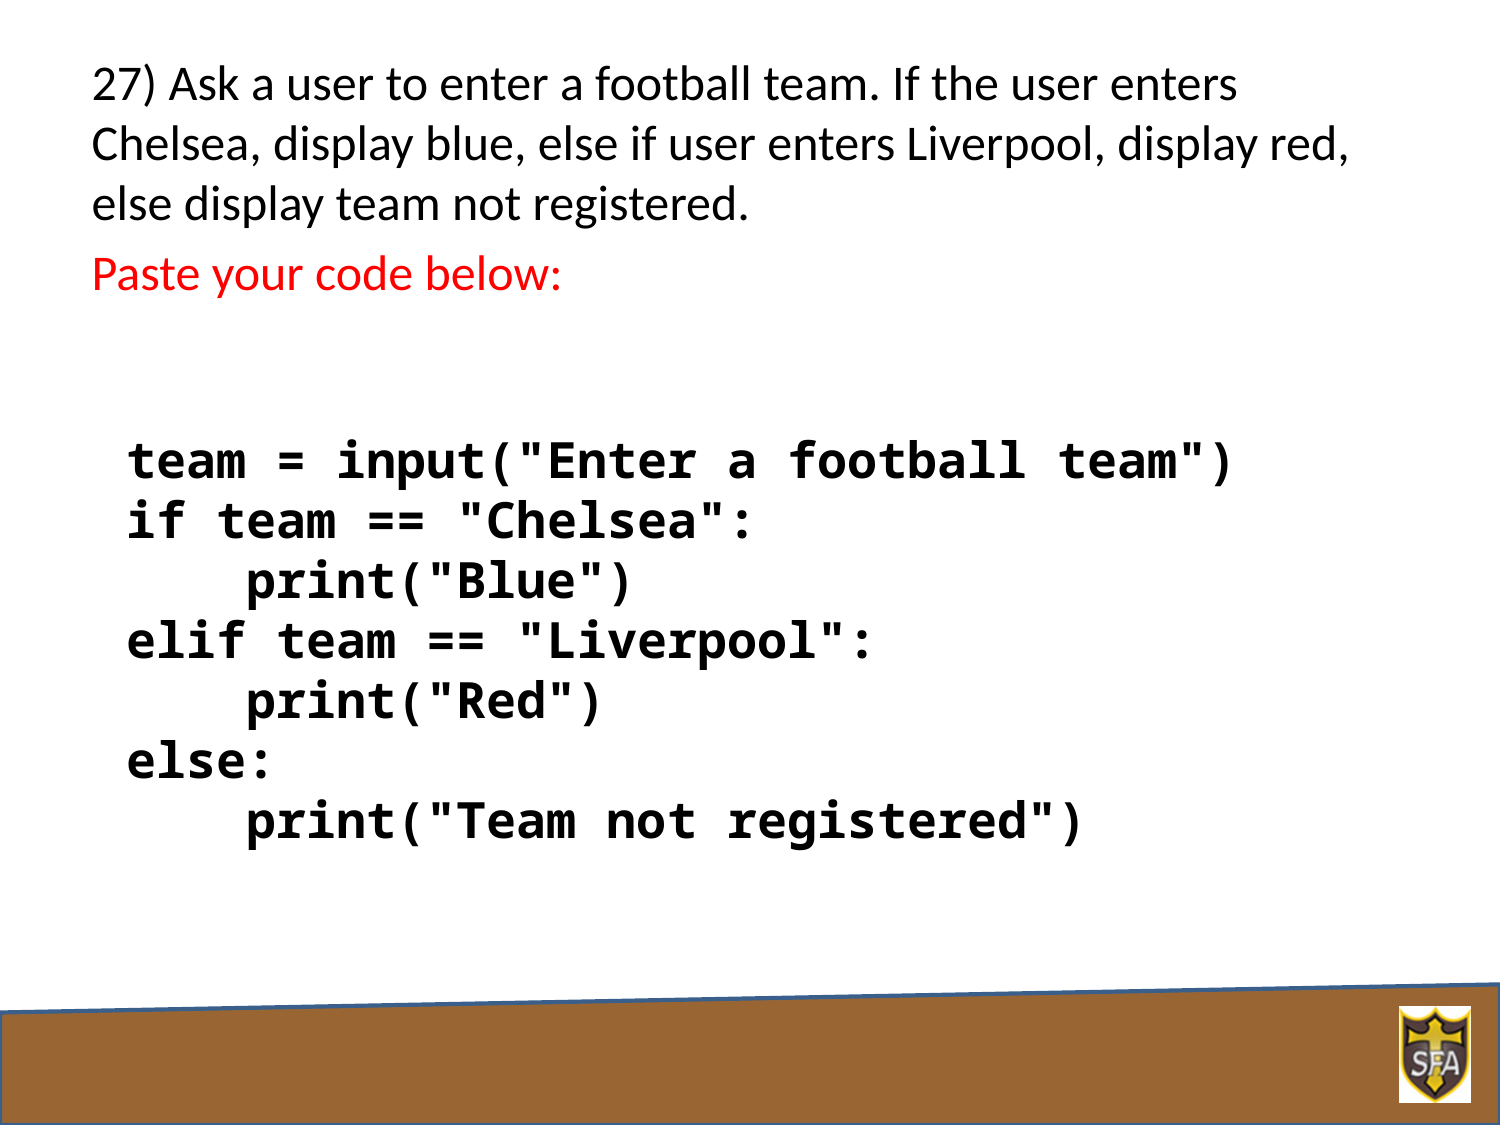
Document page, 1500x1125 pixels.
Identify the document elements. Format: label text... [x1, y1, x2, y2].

list 27) Ask a user to enter a football team. If the user enters Chelsea, display blue, else if user enters Liverpool, display red, else display team not registered. Paste your code below: [76, 42, 1427, 786]
text_box team = input("Enter a football team") if team == "Chelsea": print("Blue") elif team == "Liverpool": print("Red") else: print("Team not registered") [112, 420, 1362, 856]
picture [1399, 1006, 1471, 1103]
